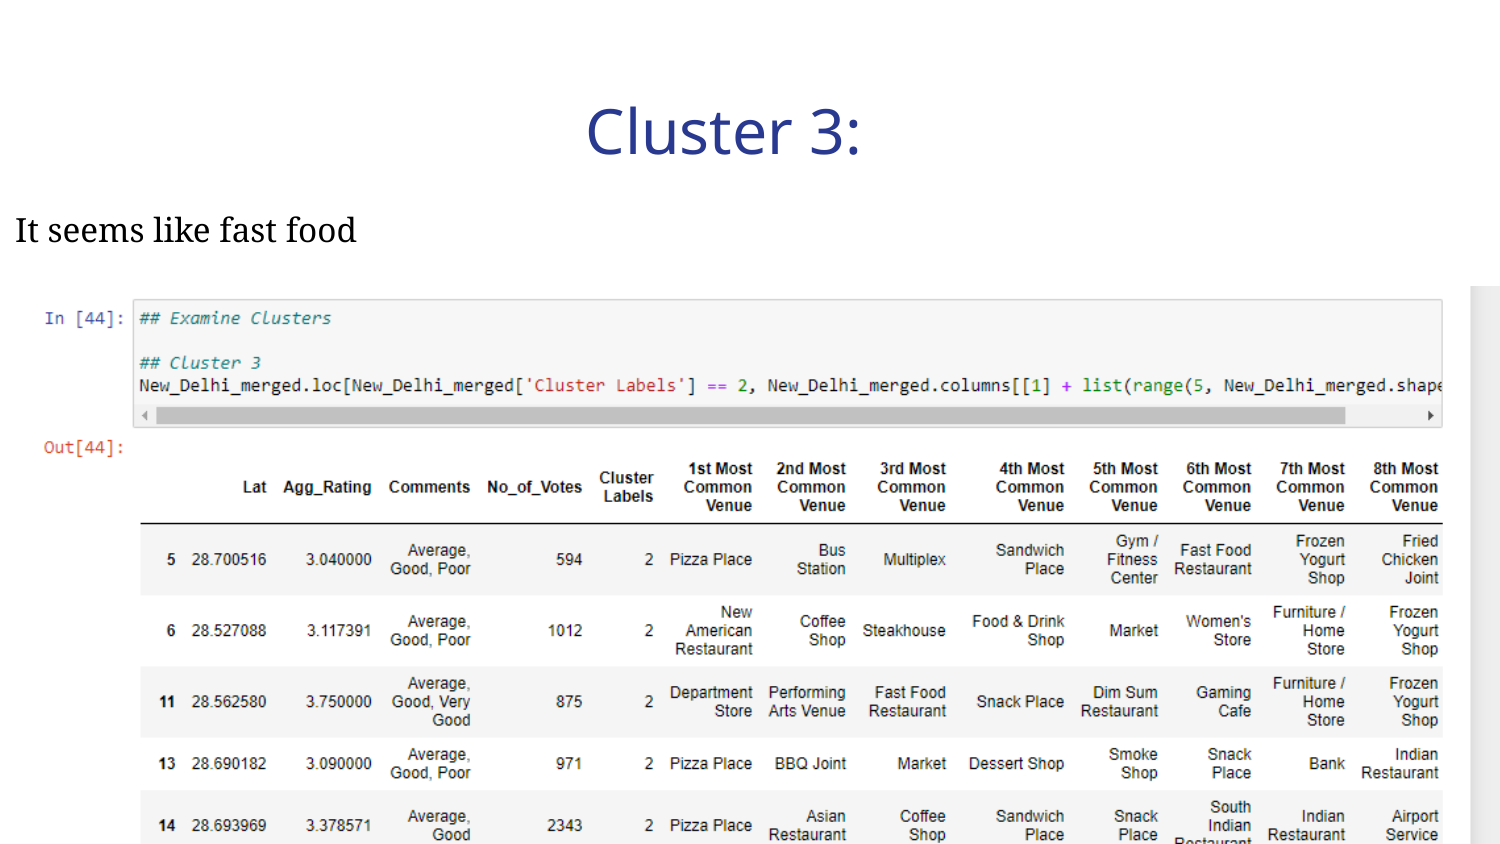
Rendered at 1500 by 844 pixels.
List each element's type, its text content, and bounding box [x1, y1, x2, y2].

picture [17, 285, 1500, 844]
text_box Cluster 3: [65, 88, 1383, 193]
text_box It seems like fast food [0, 193, 1500, 287]
